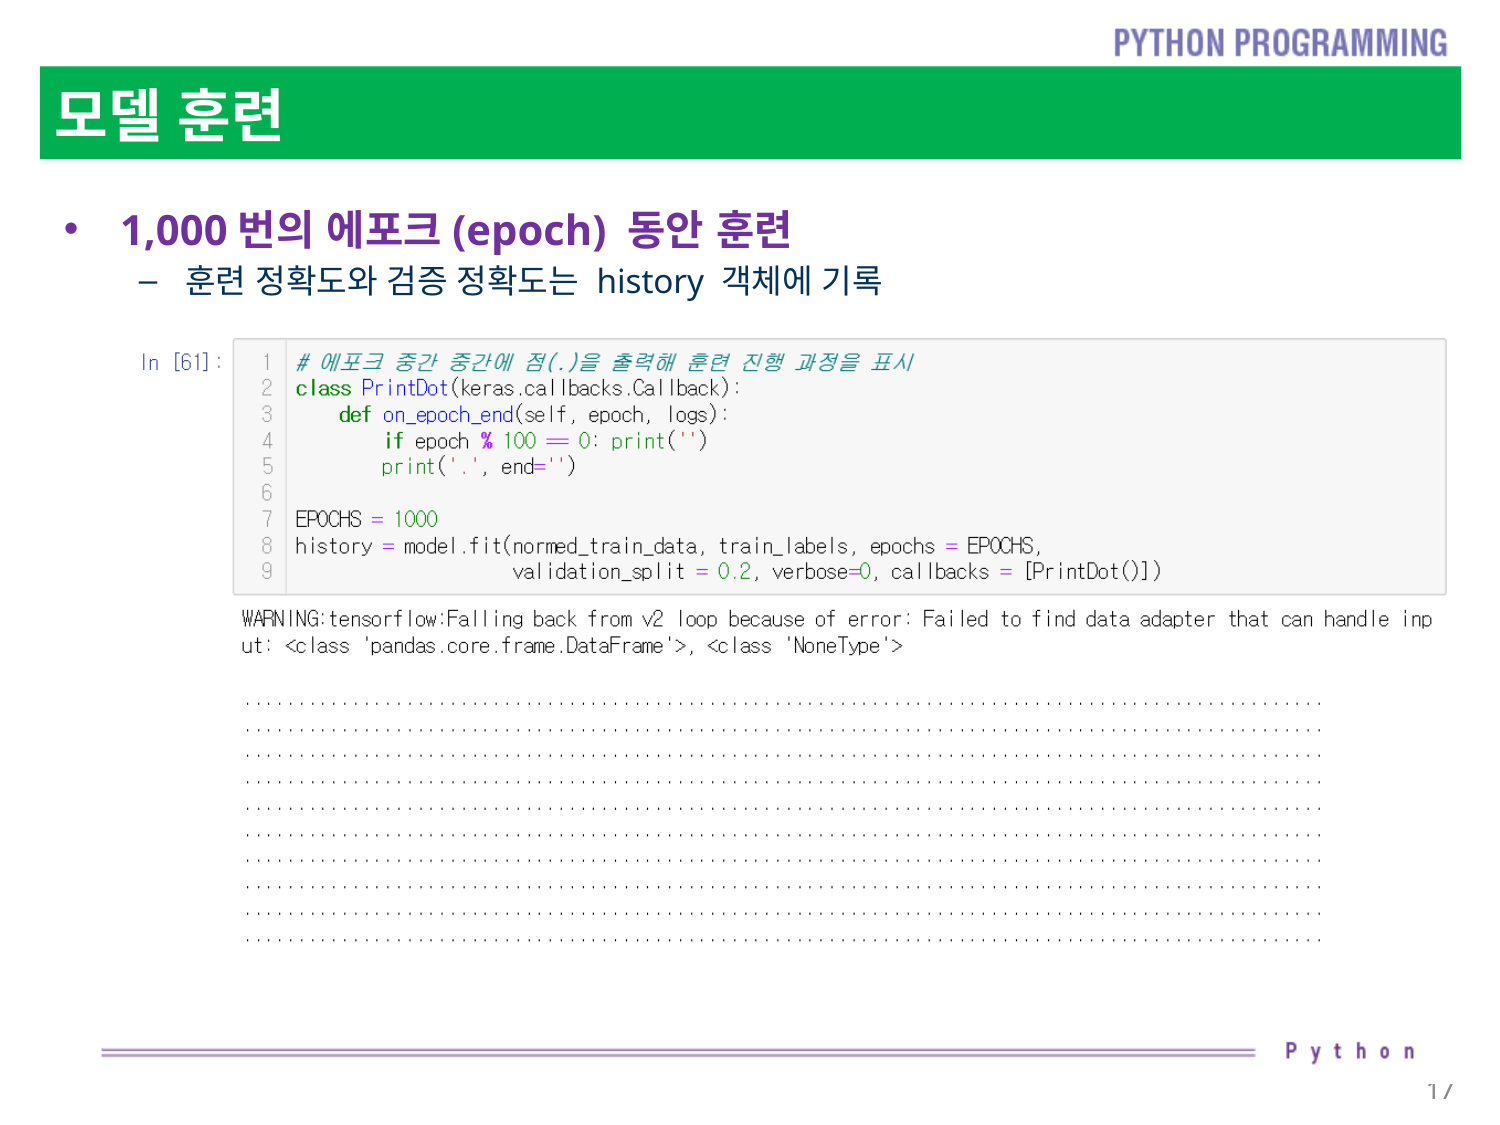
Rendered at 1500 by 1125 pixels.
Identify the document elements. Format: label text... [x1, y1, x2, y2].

picture [130, 326, 1459, 958]
list 1,000번의 에포크(epoch) 동안 훈련 훈련 정확도와 검증 정확도는 history 객체에 기록 [48, 195, 1461, 1041]
slide_number 17 [1119, 1071, 1470, 1112]
title 모델 훈련 [39, 76, 1444, 152]
picture [1106, 13, 1462, 66]
picture [18, 1020, 1483, 1084]
